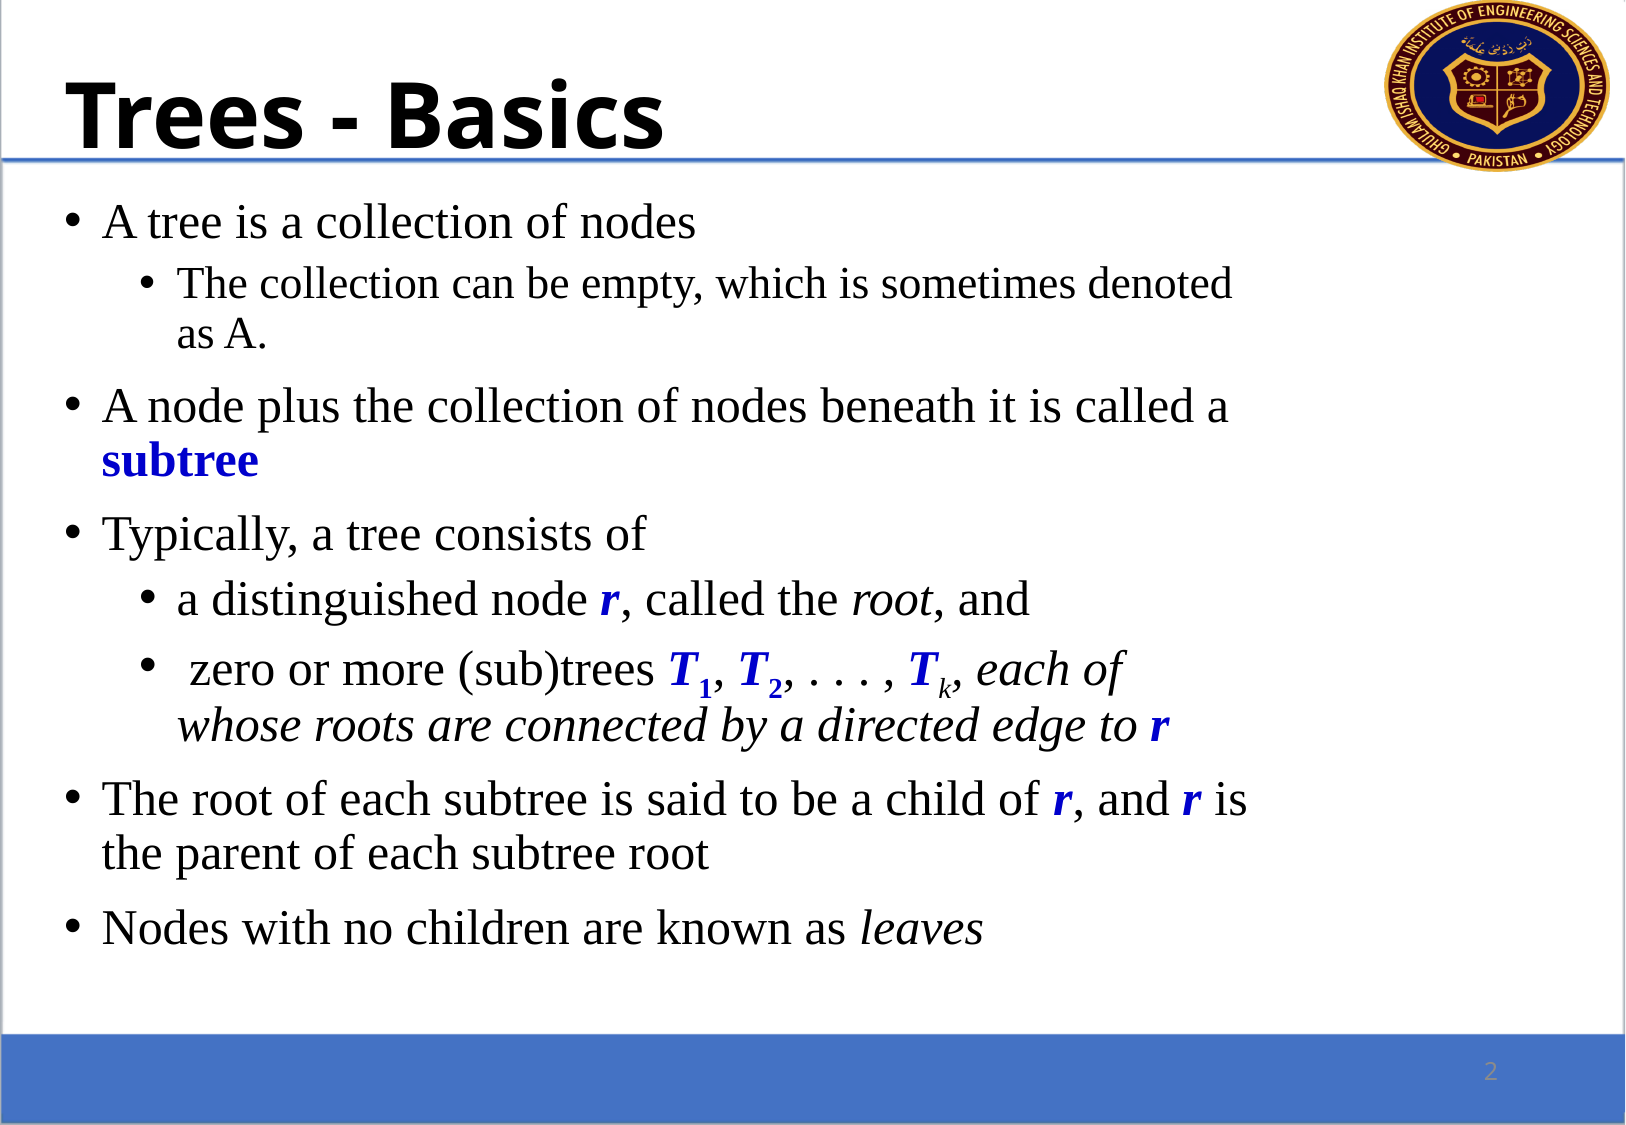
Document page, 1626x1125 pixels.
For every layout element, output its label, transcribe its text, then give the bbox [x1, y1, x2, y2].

text_box Trees - Basics [49, 62, 1237, 187]
slide_number 2 [1275, 1042, 1514, 1103]
picture [0, 0, 1626, 1125]
text_box A tree is a collection of nodes The collection can be empty, which is sometimes denoted as A. A node plus the collection of nodes beneath it is called a subtree Typically, a tree consists of a distinguished node r, called the root, and zero or more (sub)trees T1, T2, . . . , Tk, each of whose roots are connected by a directed edge to r The root of each subtree is said to be a child of r, and r is the parent of each subtree root Nodes with no children are known as leaves [49, 187, 1275, 1125]
